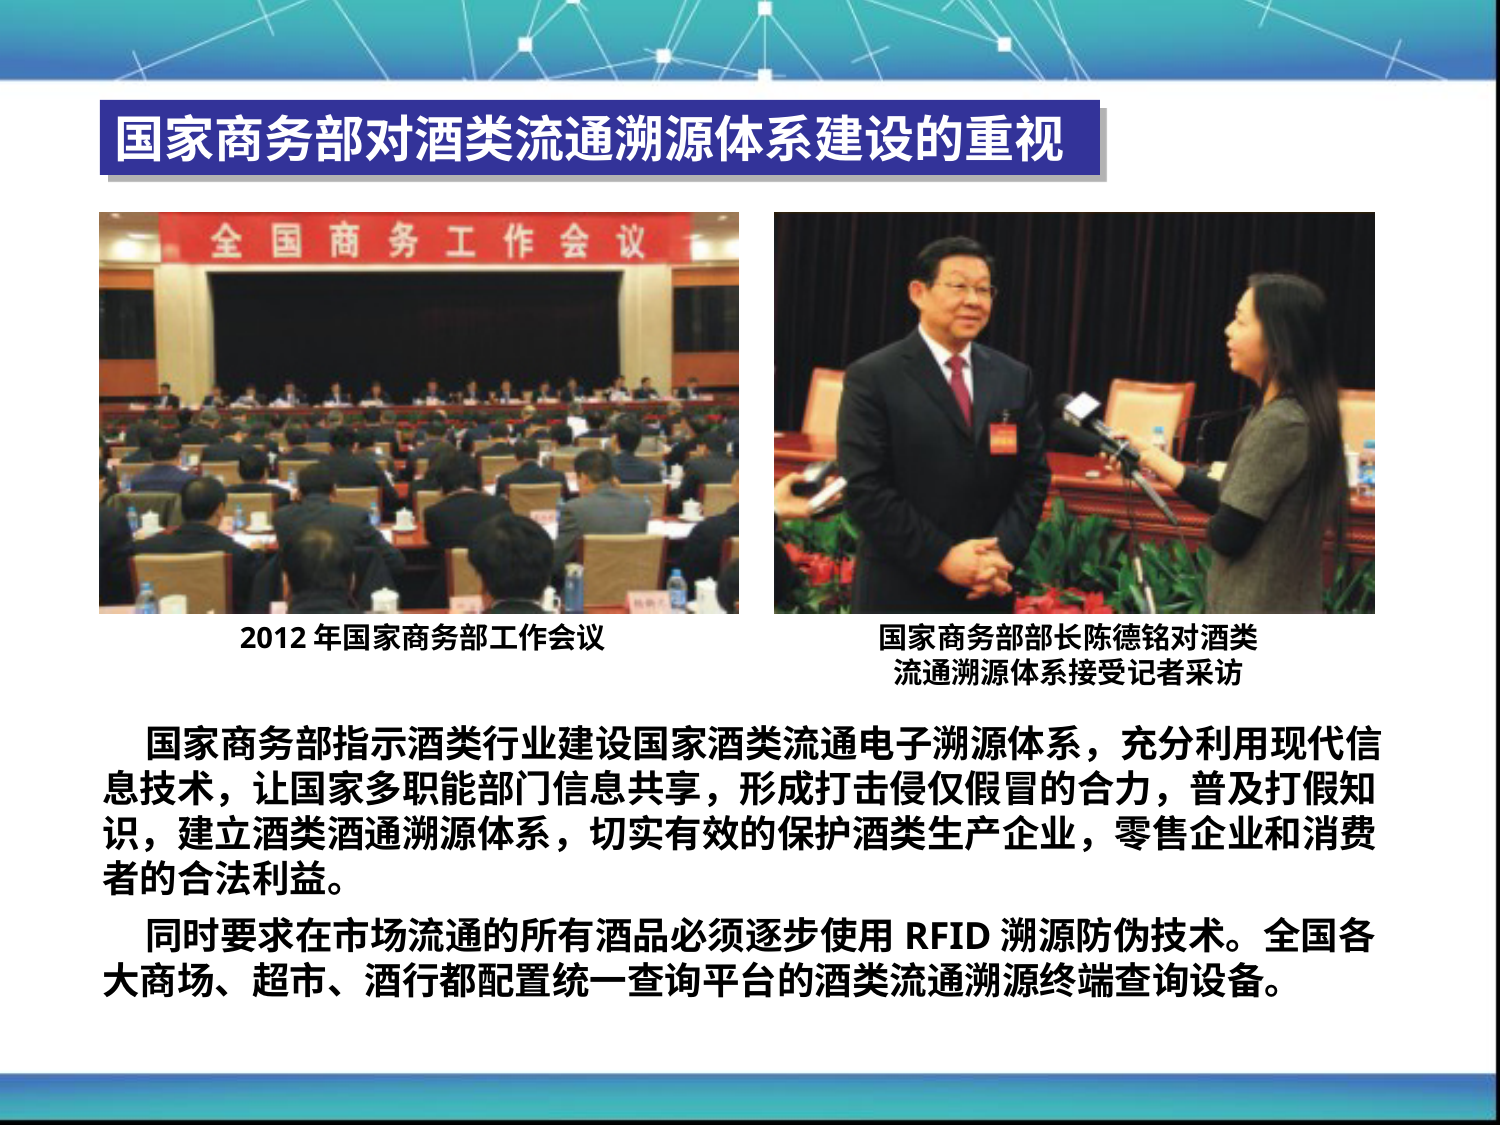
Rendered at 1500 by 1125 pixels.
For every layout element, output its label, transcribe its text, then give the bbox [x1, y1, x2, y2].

picture [0, 0, 1500, 1125]
text_box 国家商务部指示酒类行业建设国家酒类流通电子溯源体系，充分利用现代信息技术，让国家多职能部门信息共享，形成打击侵仅假冒的合力，普及打假知识，建立酒类酒通溯源体系，切实有效的保护酒类生产企业，零售企业和消费者的合法利益。 同时要求在市场流通的所有酒品必须逐步使用RFID溯源防伪技术。全国各大商场、超市、酒行都配置统一查询平台的酒类流通溯源终端查询设备。 [87, 712, 1400, 1010]
text_box 国家商务部对酒类流通溯源体系建设的重视 [99, 99, 1100, 175]
text_box 国家商务部部长陈德铭对酒类流通溯源体系接受记者采访 [849, 622, 1288, 698]
text_box 2012年国家商务部工作会议 [225, 622, 725, 663]
